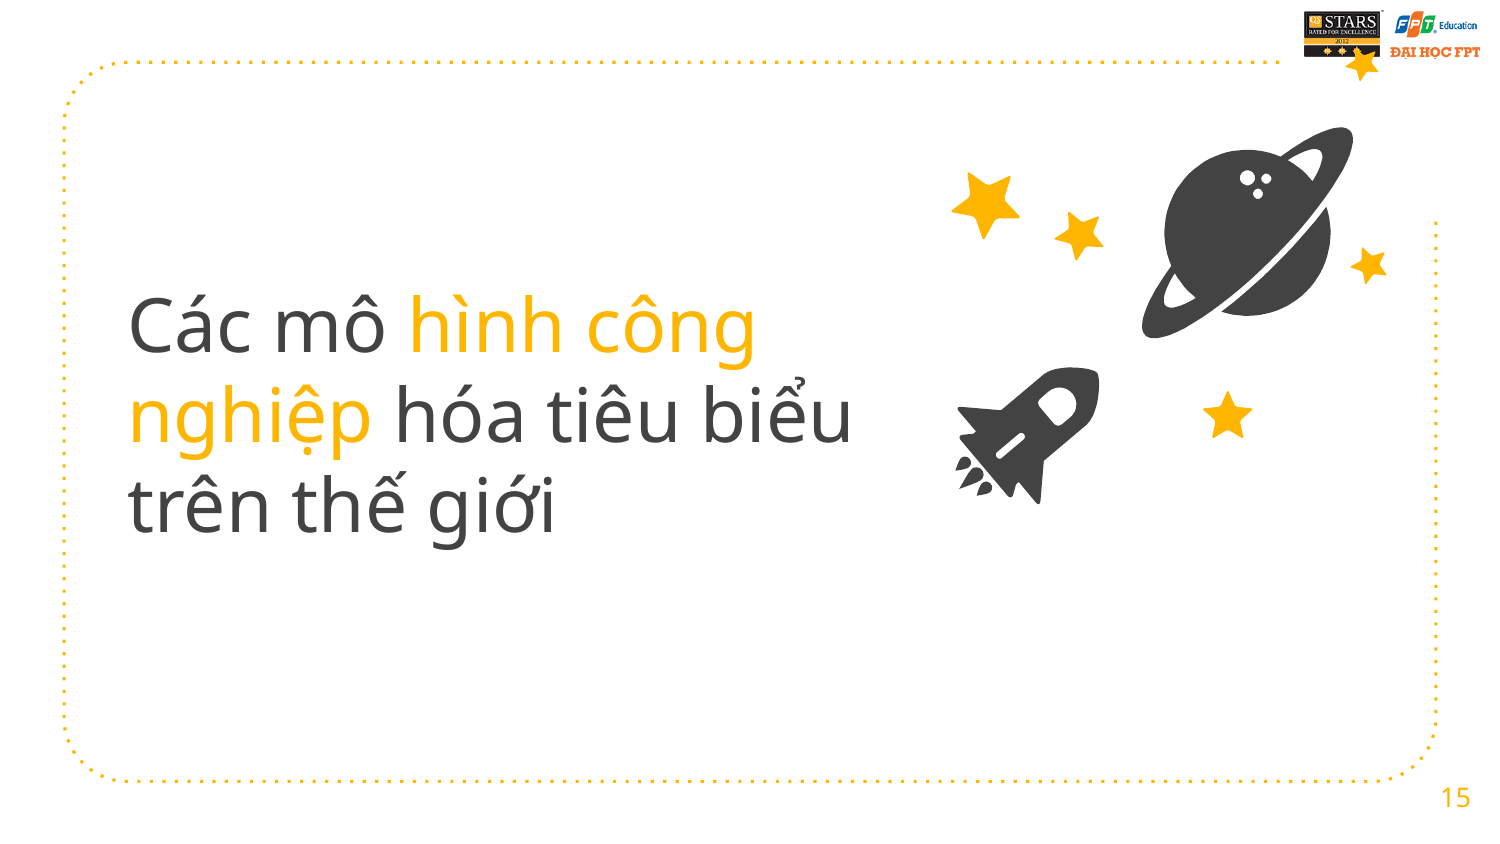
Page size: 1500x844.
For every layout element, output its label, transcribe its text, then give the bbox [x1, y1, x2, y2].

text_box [1141, 127, 1354, 339]
slide_number 15 [1411, 753, 1500, 844]
text_box [951, 172, 1020, 240]
text_box [1203, 391, 1253, 439]
text_box [1054, 211, 1104, 261]
picture [1304, 10, 1480, 59]
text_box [955, 363, 1096, 504]
title Các mô hình công nghiệp hóa tiêu biểu trên thế giới [112, 372, 929, 563]
text_box [1345, 48, 1379, 82]
text_box [1358, 247, 1387, 285]
